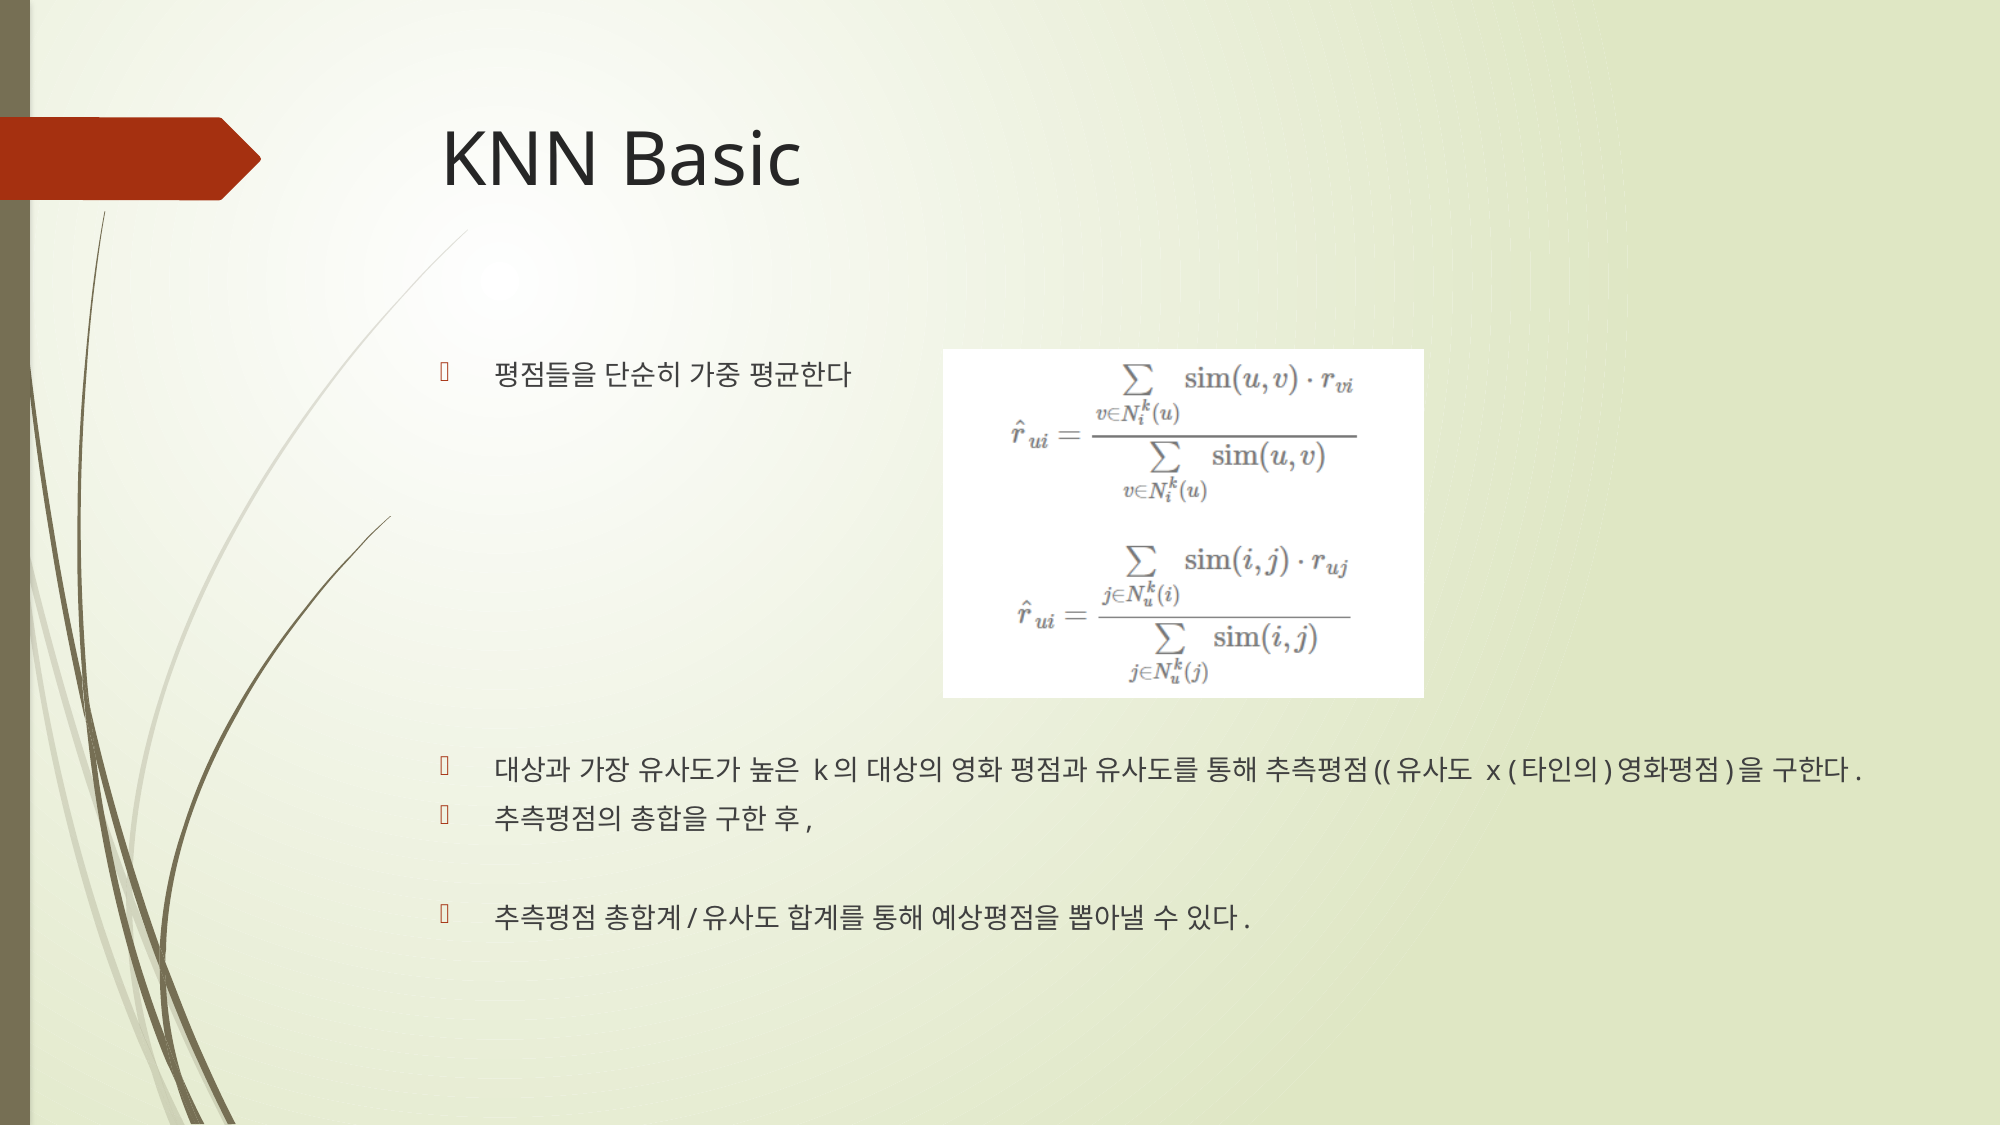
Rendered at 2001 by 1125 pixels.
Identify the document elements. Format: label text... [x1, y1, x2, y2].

list 평점들을 단순히 가중 평균한다 대상과 가장 유사도가 높은 k의 대상의 영화 평점과 유사도를 통해 추측평점((유사도 x (타인의)영화평점)을 구한다. 추측평점의 총합을 구한 후, 추측평점 총합계/유사도 합계를 통해 예상평점을 뽑아낼 수 있다. [424, 350, 1888, 970]
title KNN Basic [425, 102, 1888, 313]
picture [943, 349, 1424, 698]
